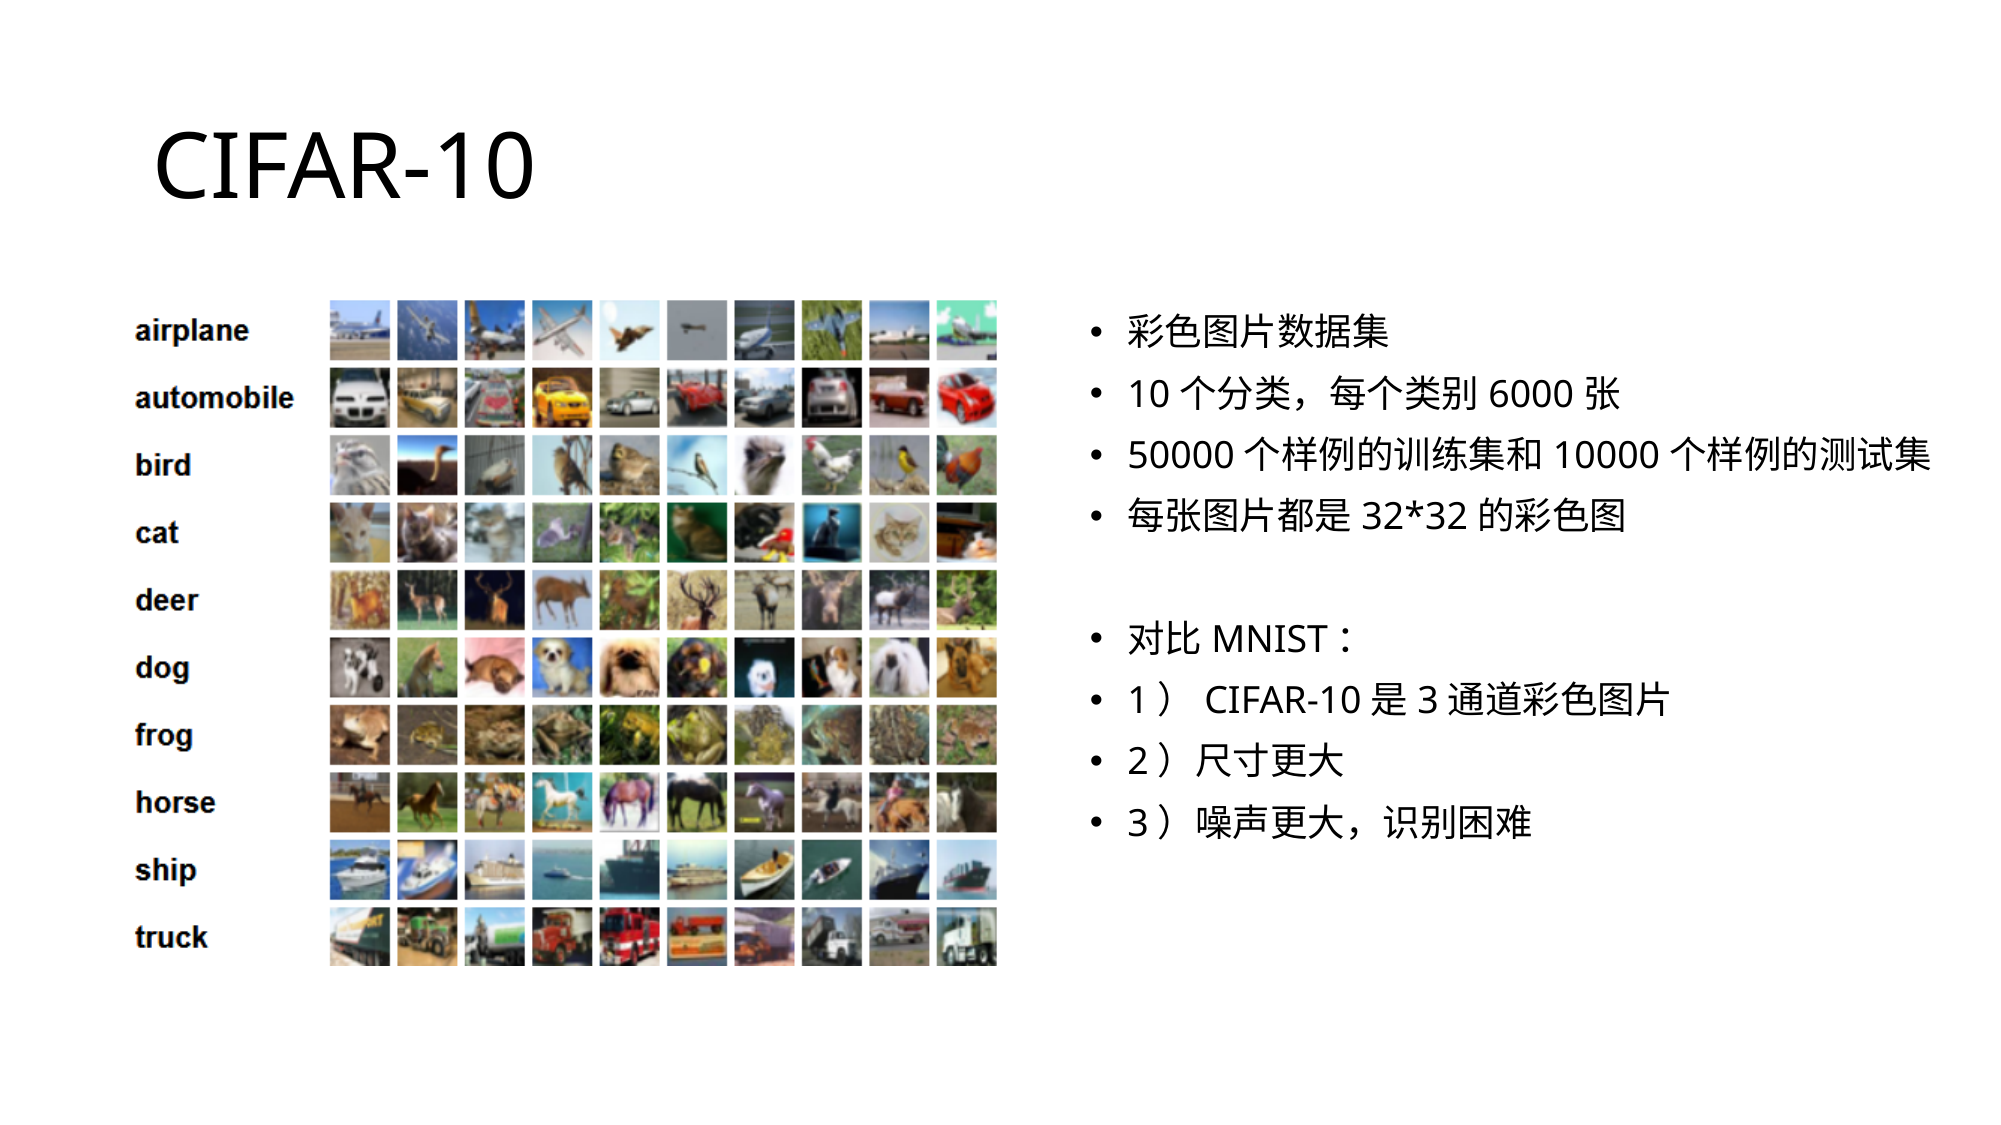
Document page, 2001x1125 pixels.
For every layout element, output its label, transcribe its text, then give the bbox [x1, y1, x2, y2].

title CIFAR-10 [137, 59, 1863, 278]
picture [123, 299, 1000, 966]
list 彩色图片数据集 10个分类，每个类别6000张 50000个样例的训练集和10000个样例的测试集 每张图片都是32*32的彩色图 对比MNIST： 1）CIFAR-10是3通道彩色图片 2）尺寸更大 3）噪声更大，识别困难 [1074, 305, 2000, 1020]
